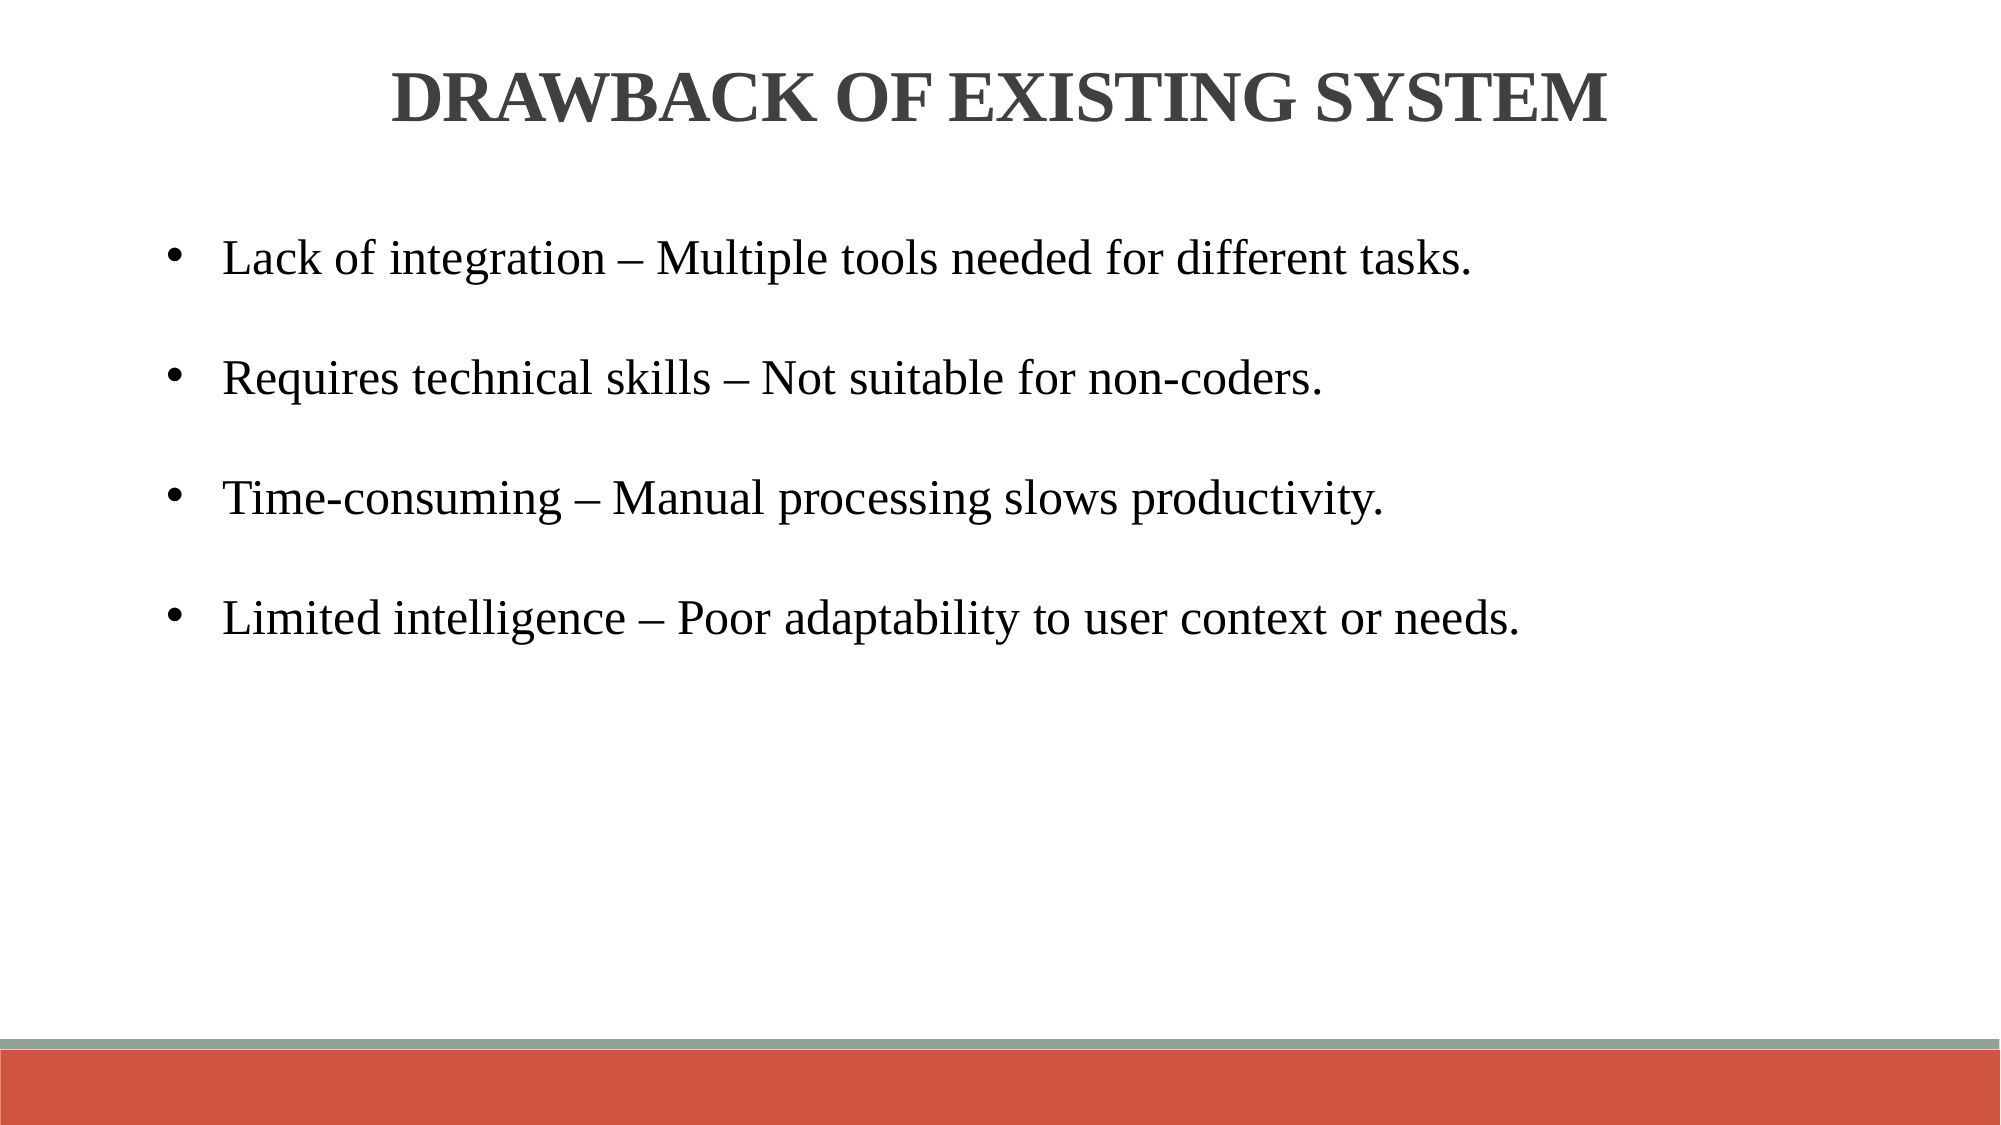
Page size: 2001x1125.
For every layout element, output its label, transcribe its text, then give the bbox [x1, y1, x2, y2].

title DRAWBACK OF EXISTING SYSTEM [174, 51, 1825, 145]
text_box Lack of integration – Multiple tools needed for different tasks. Requires technical skills – Not suitable for non-coders. Time-consuming – Manual processing slows productivity. Limited intelligence – Poor adaptability to user context or needs. [151, 217, 1899, 1013]
